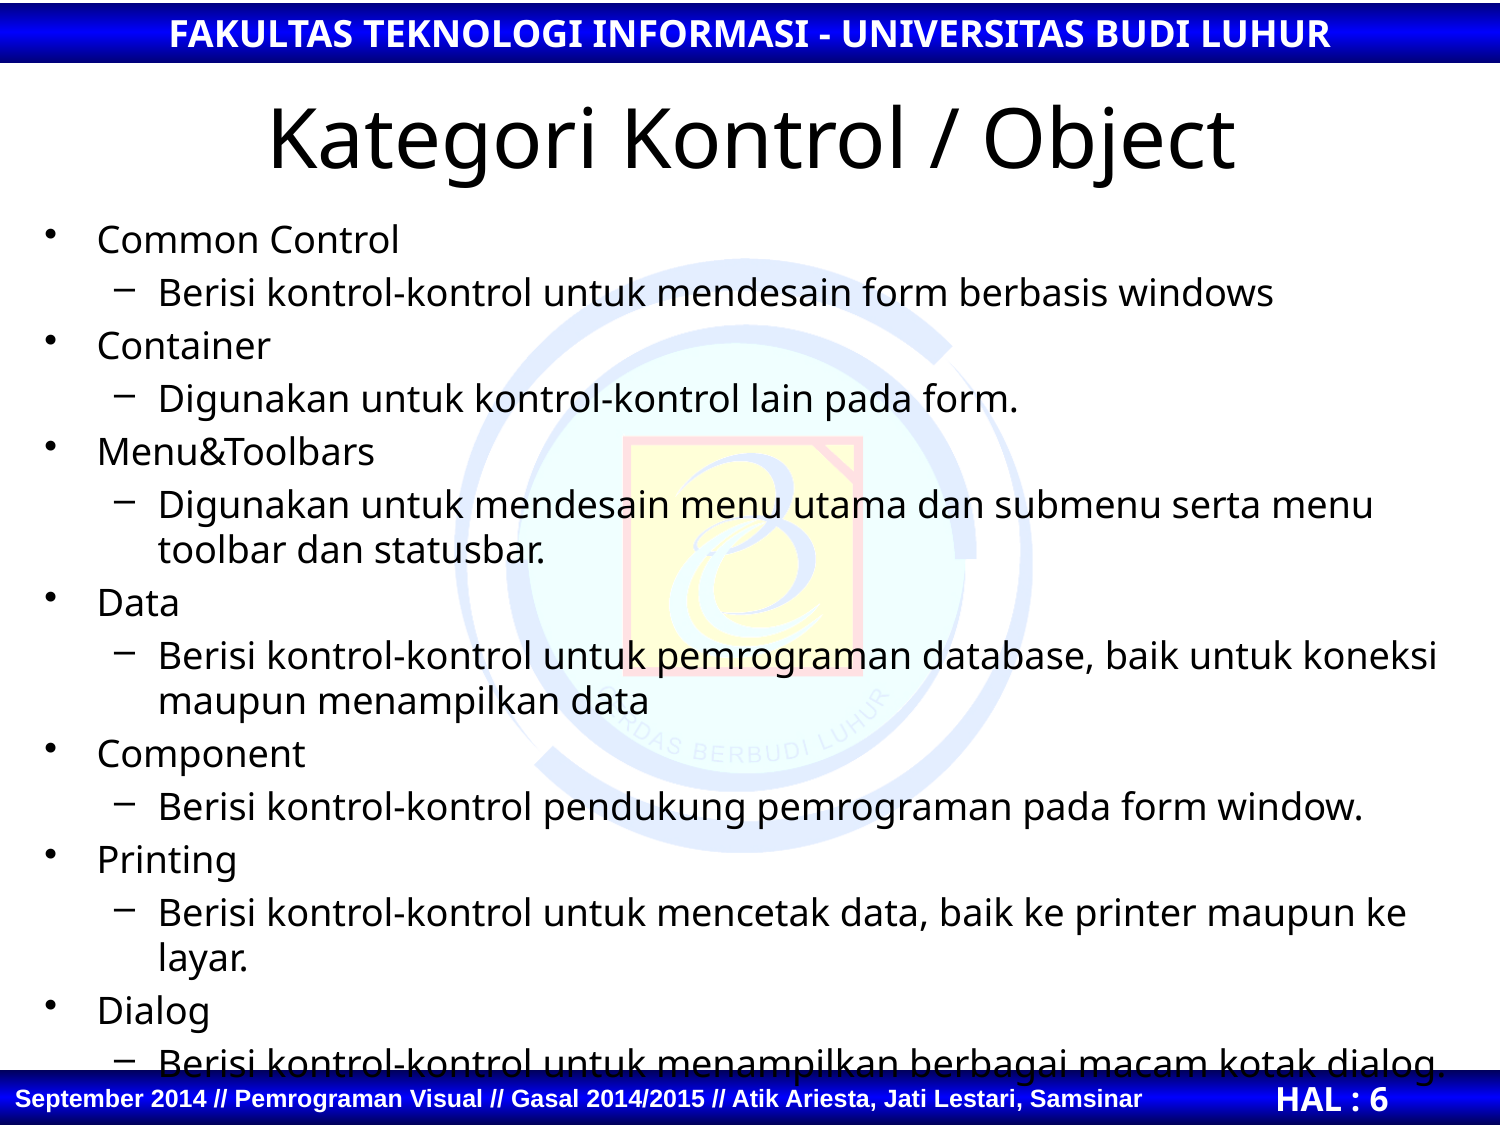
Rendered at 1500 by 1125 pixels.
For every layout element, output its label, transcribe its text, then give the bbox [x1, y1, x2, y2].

list Common Control Berisi kontrol-kontrol untuk mendesain form berbasis windows Container Digunakan untuk kontrol-kontrol lain pada form. Menu&Toolbars Digunakan untuk mendesain menu utama dan submenu serta menu toolbar dan statusbar. Data Berisi kontrol-kontrol untuk pemrograman database, baik untuk koneksi maupun menampilkan data Component Berisi kontrol-kontrol pendukung pemrograman pada form window. Printing Berisi kontrol-kontrol untuk mencetak data, baik ke printer maupun ke layar. Dialog Berisi kontrol-kontrol untuk menampilkan berbagai macam kotak dialog. [29, 208, 1471, 1125]
title Kategori Kontrol / Object [76, 74, 1428, 197]
